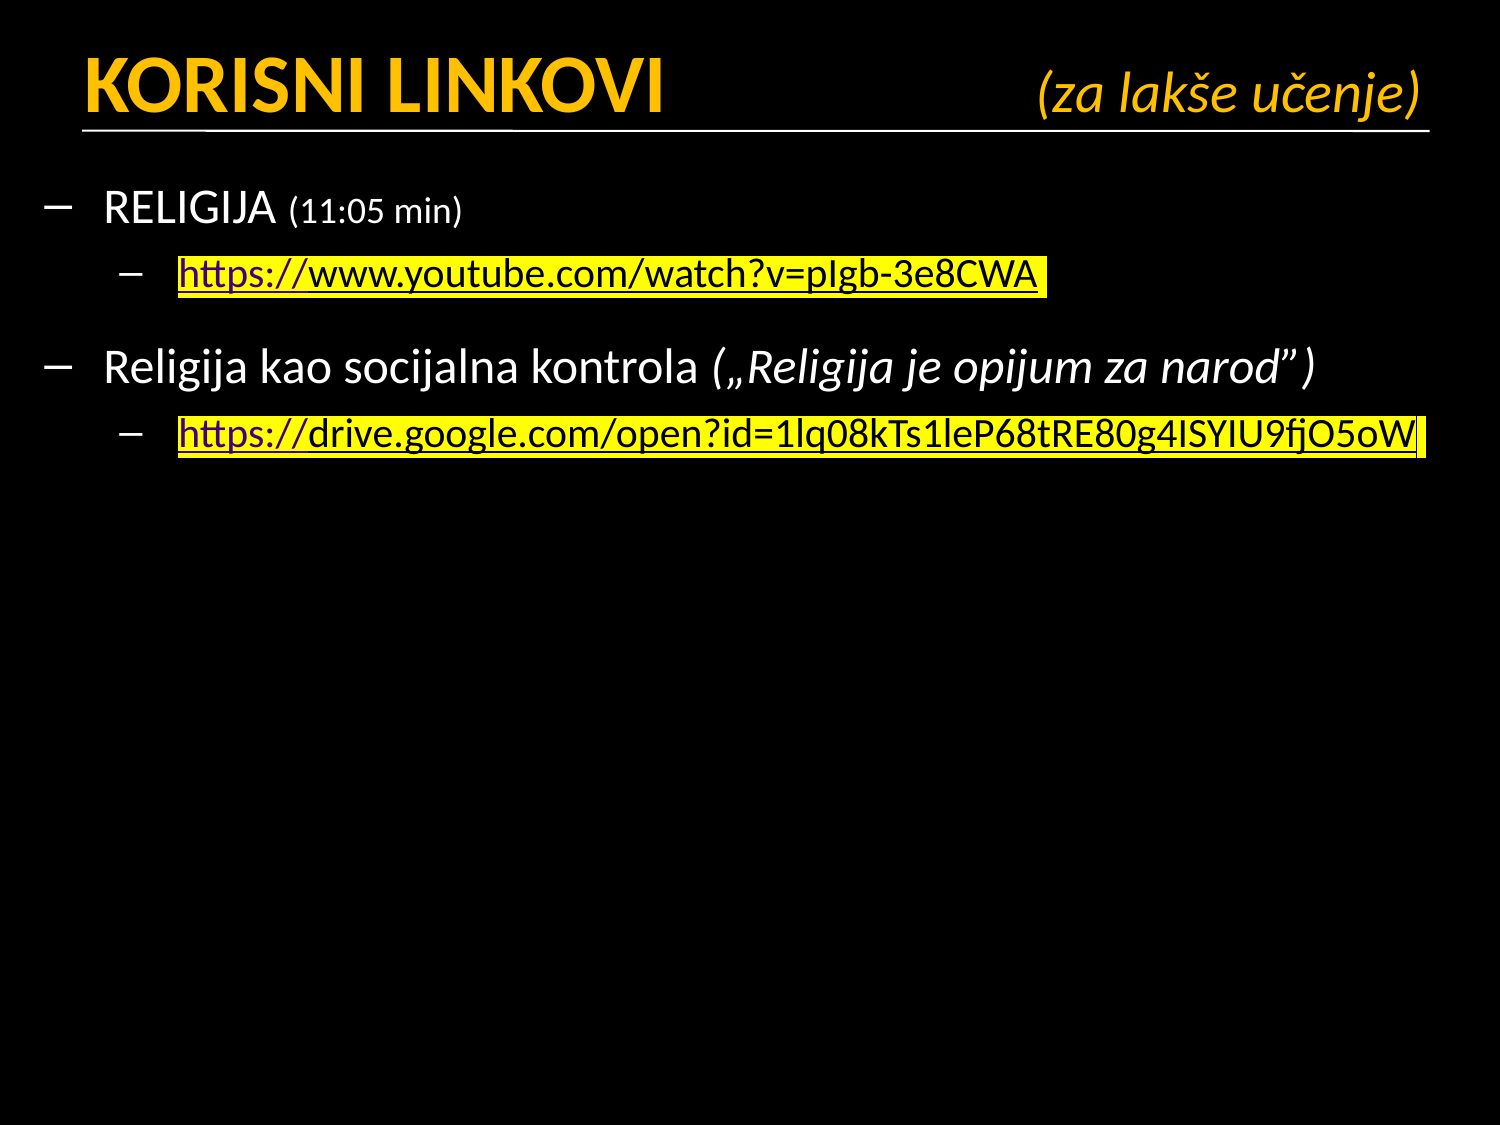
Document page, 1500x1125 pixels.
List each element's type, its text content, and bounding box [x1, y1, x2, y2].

text_box KORISNI LINKOVI (za lakše učenje) [70, 42, 1500, 149]
text_box RELIGIJA (11:05 min) https://www.youtube.com/watch?v=pIgb-3e8CWA Religija kao socijalna kontrola („Religija je opijum za narod”) https://drive.google.com/open?id=1lq08kTs1leP68tRE80g4ISYIU9fjO5oW [29, 166, 1471, 1106]
